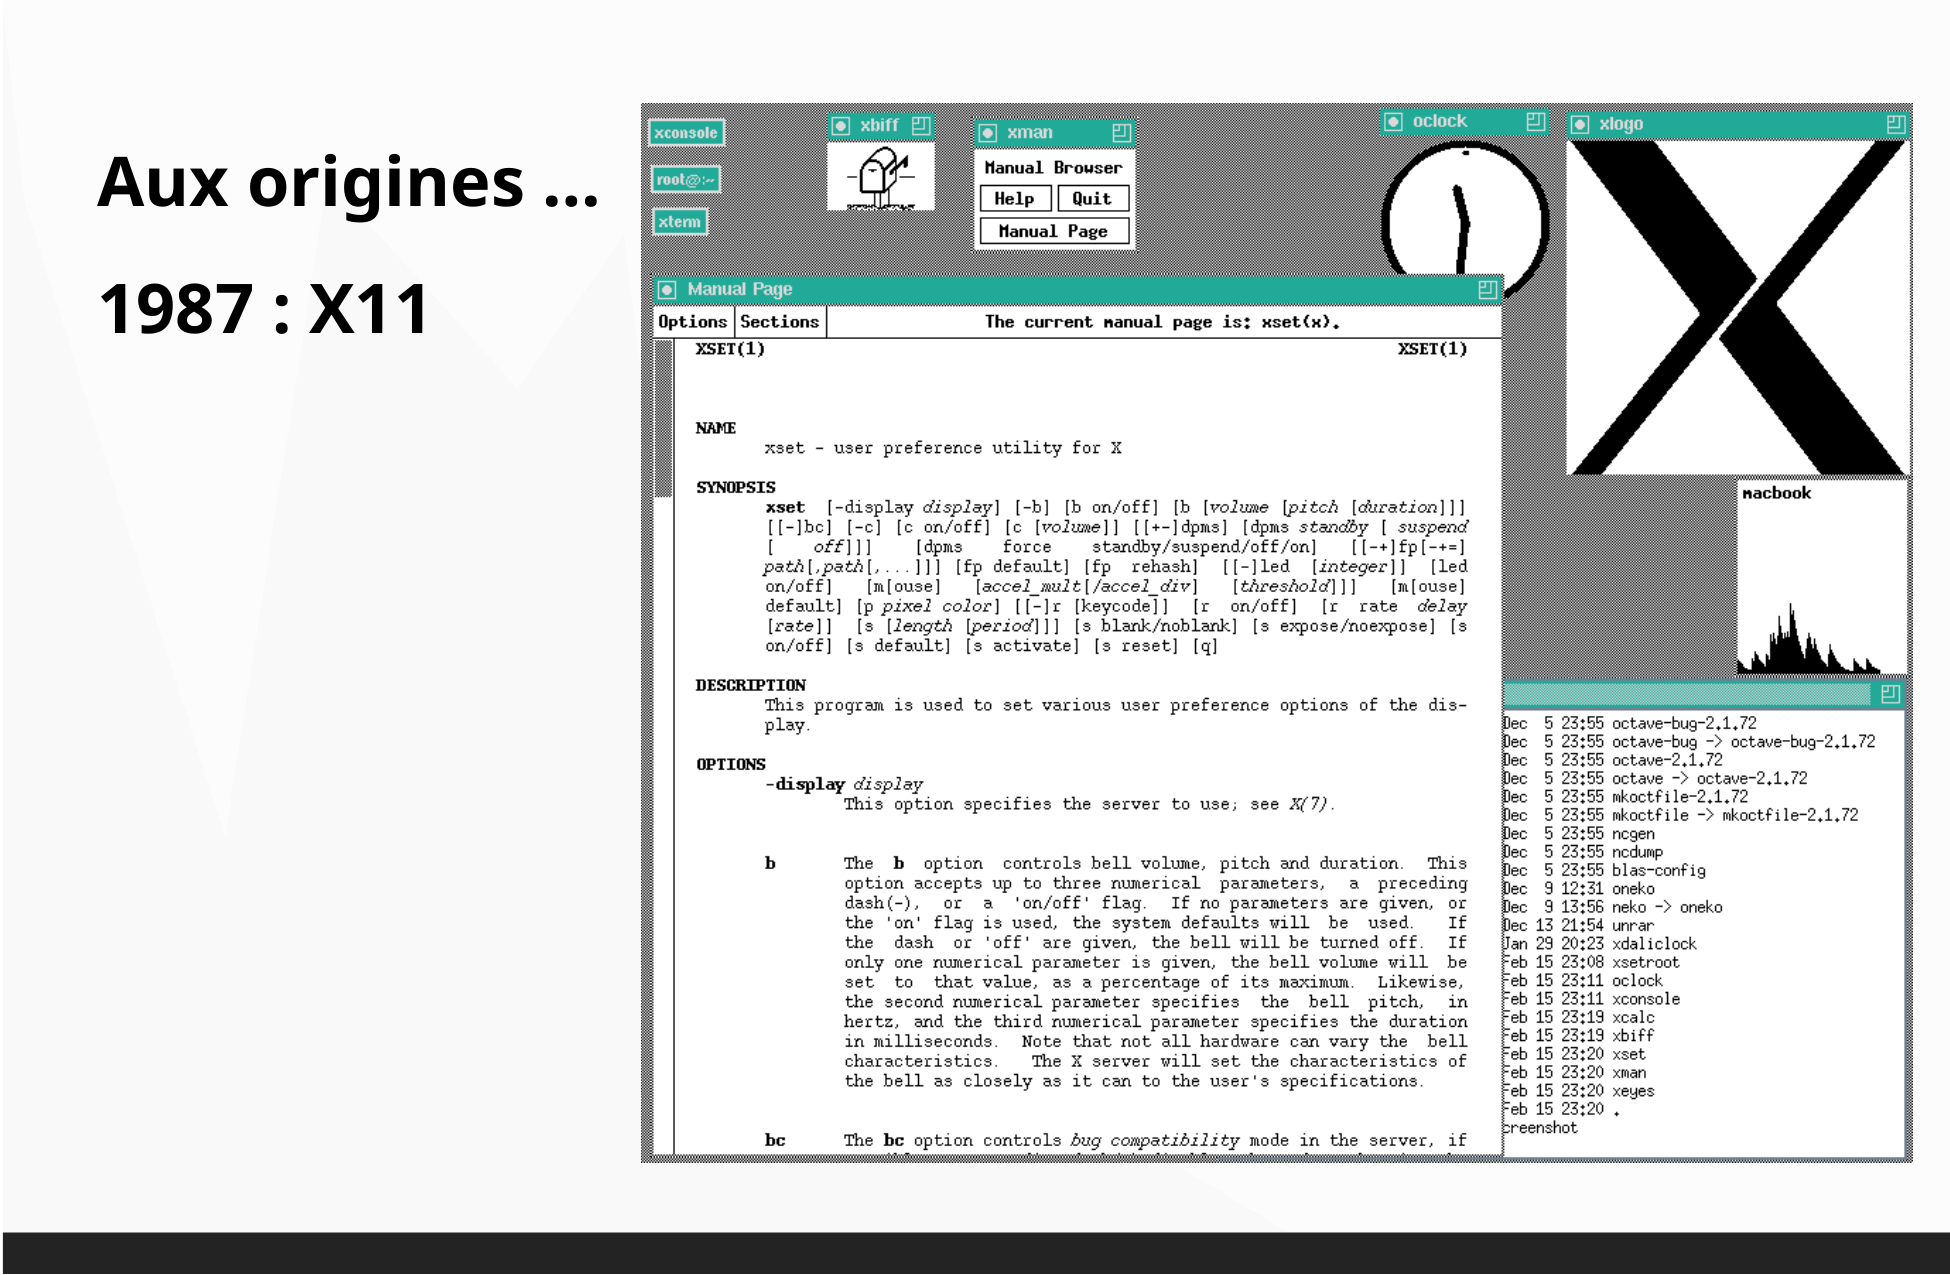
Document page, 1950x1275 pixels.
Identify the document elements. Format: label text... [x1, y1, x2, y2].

text_box Aux origines … 1987 : X11 [97, 112, 635, 372]
picture [2, 0, 1950, 1275]
